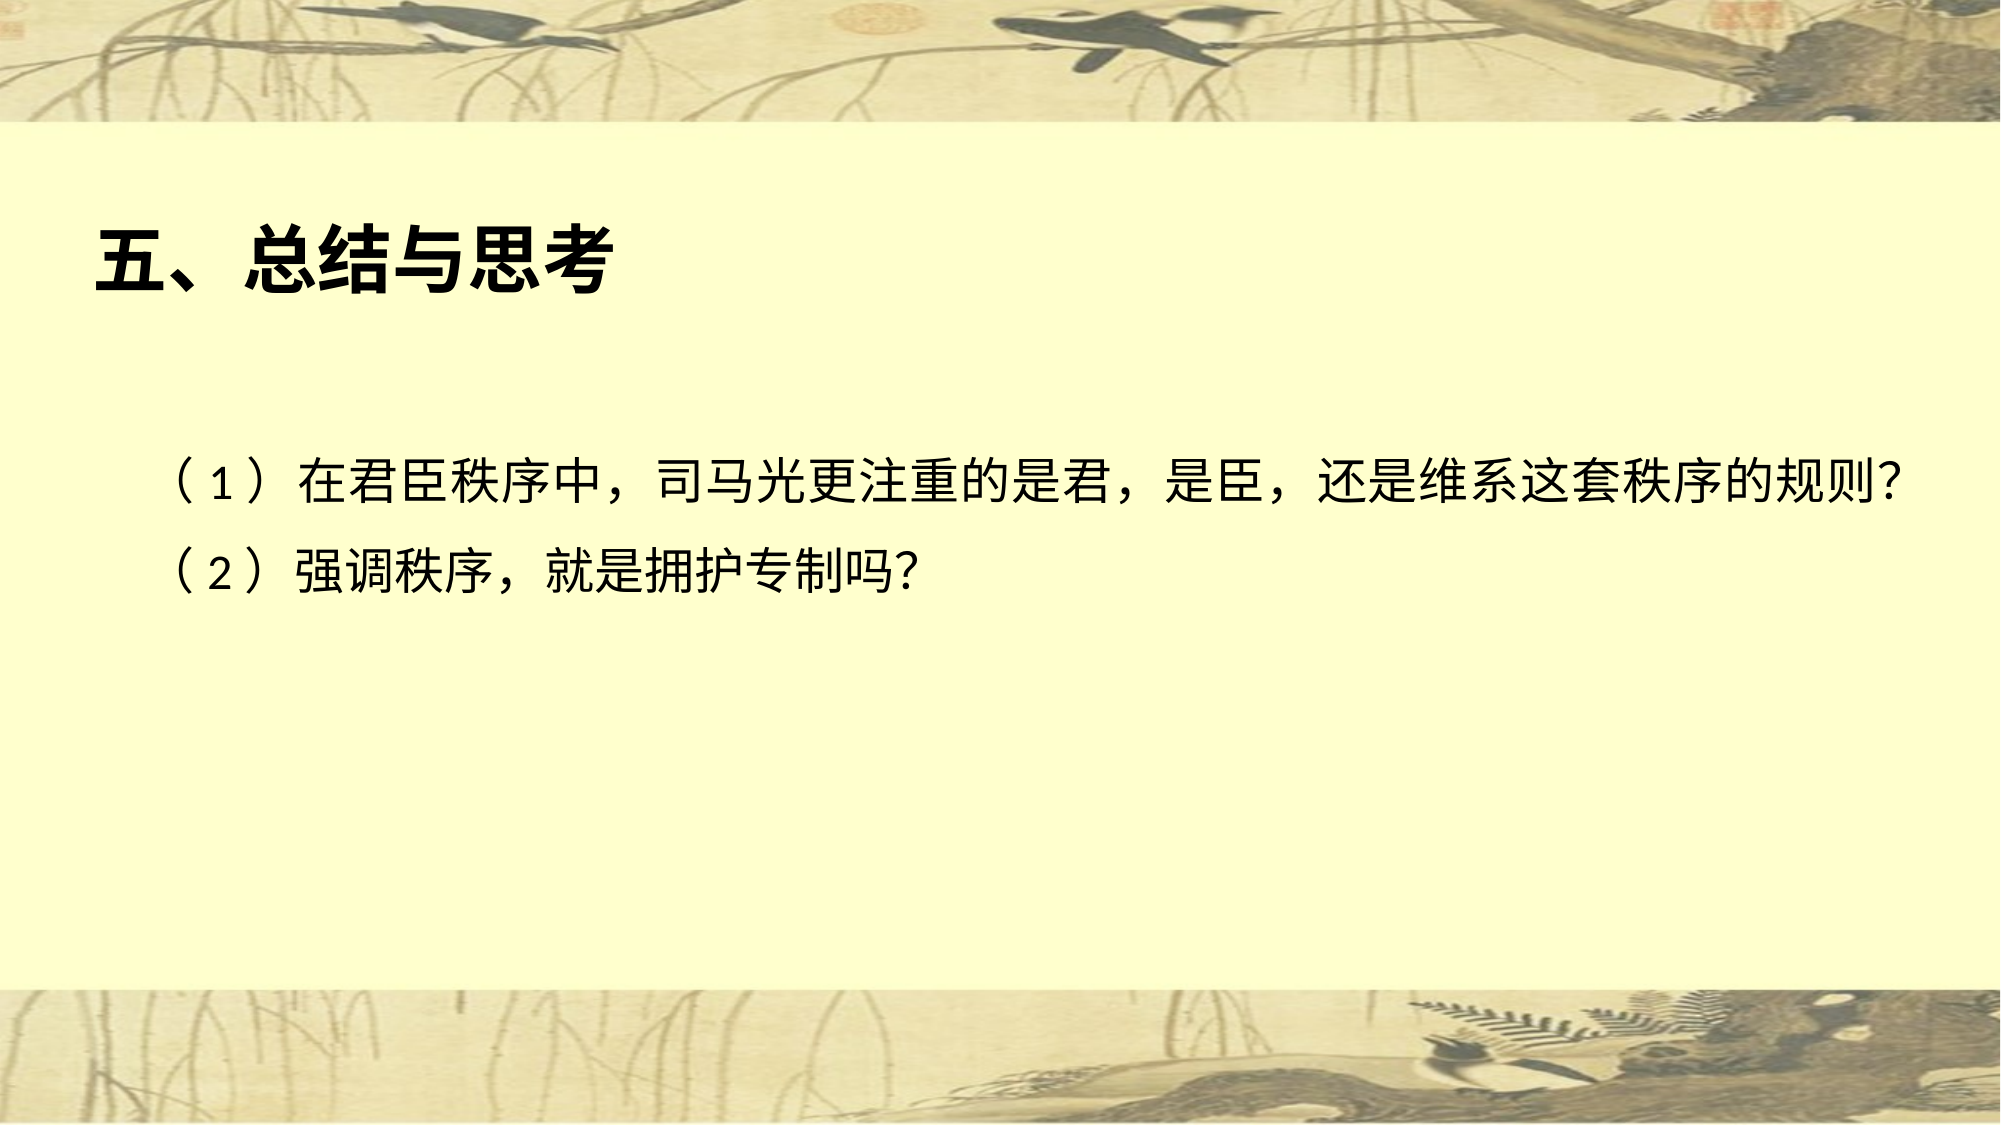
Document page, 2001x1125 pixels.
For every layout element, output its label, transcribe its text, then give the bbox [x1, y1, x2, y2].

picture [0, 0, 2001, 1125]
text_box （1）在君臣秩序中，司马光更注重的是君，是臣，还是维系这套秩序的规则？ （2）强调秩序，就是拥护专制吗？ [130, 411, 1893, 607]
title 五、总结与思考 [77, 154, 1803, 373]
